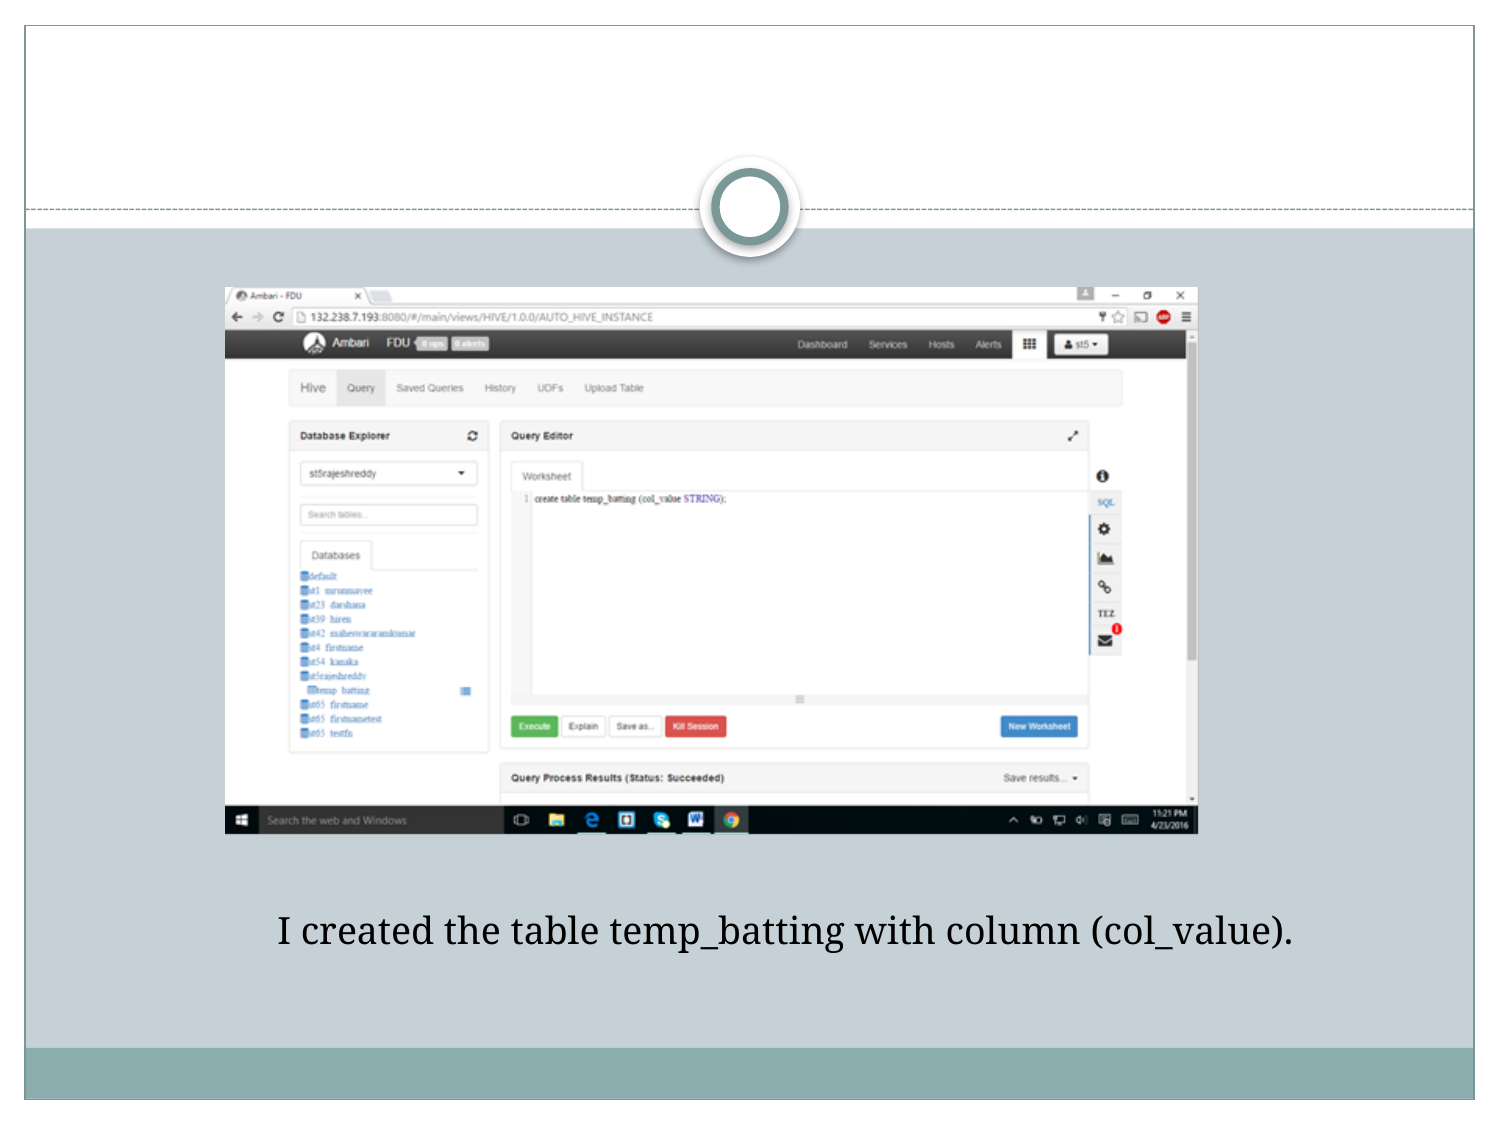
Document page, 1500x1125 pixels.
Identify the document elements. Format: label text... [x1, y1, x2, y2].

text_box I created the table temp_batting with column (col_value). [262, 899, 1375, 1005]
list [224, 287, 1201, 837]
